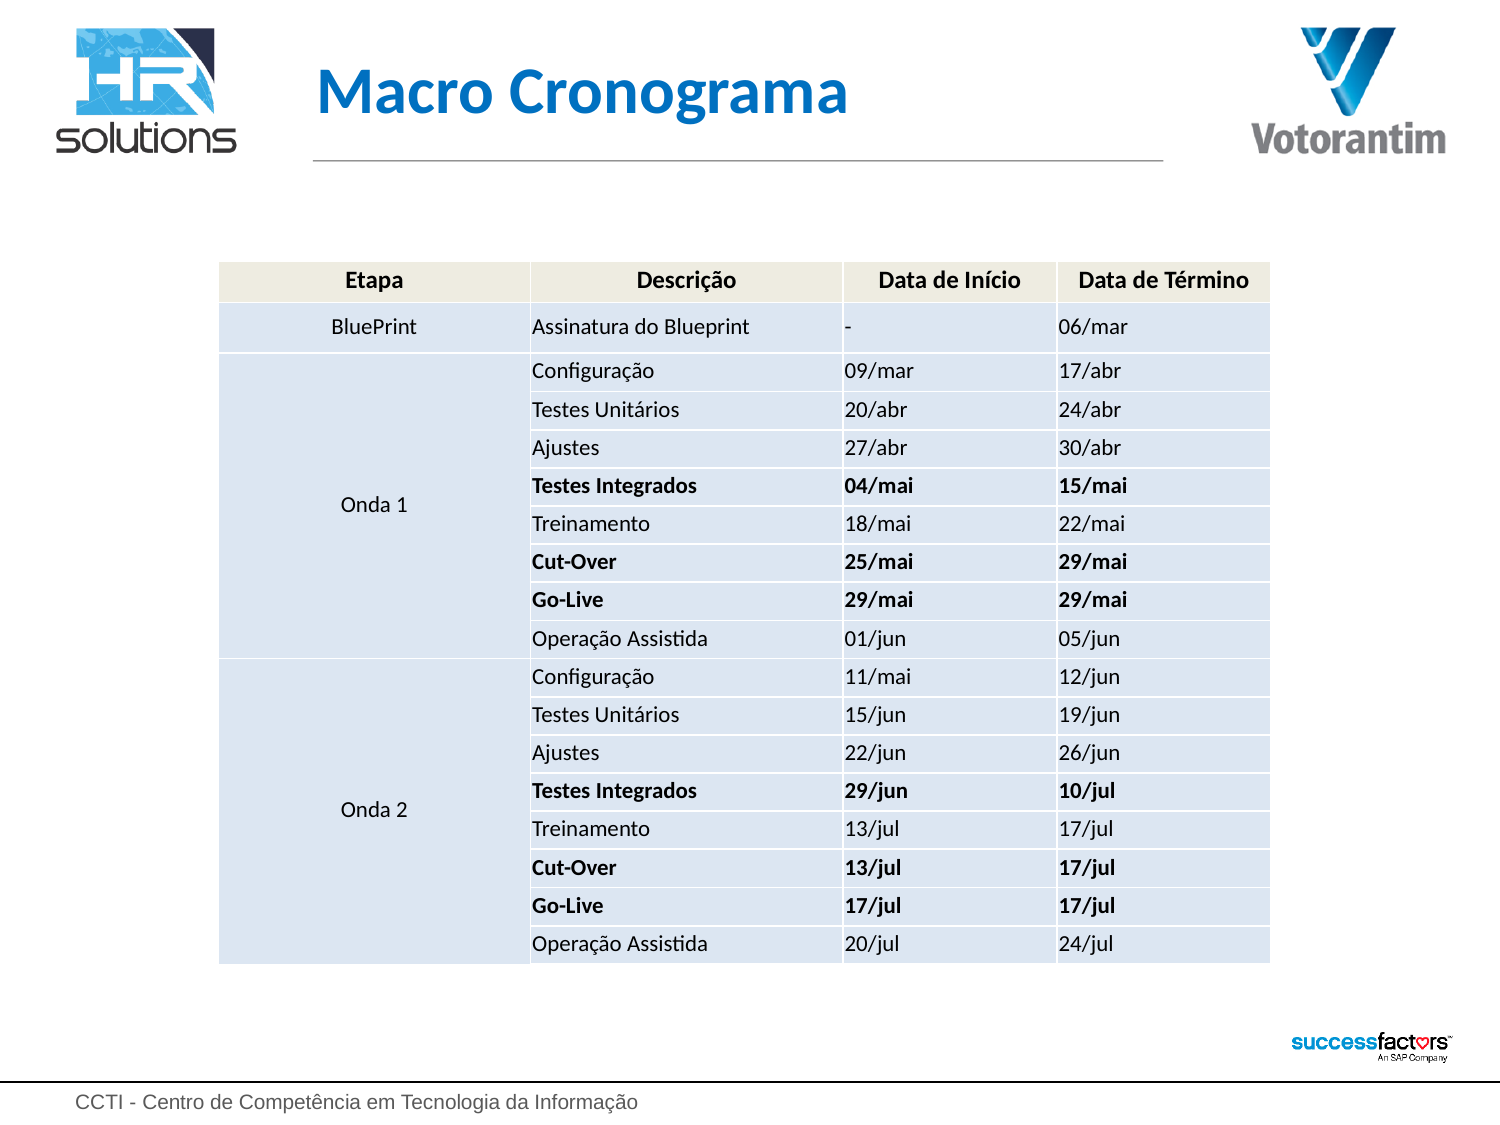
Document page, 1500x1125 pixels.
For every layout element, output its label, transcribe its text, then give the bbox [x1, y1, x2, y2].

table_cell BluePrint [219, 303, 530, 352]
table_cell Cut-Over [531, 545, 842, 581]
table_cell 12/jun [1058, 659, 1270, 696]
table_cell 19/jun [1058, 698, 1270, 734]
picture [1281, 1019, 1463, 1075]
table_cell Assinatura do Blueprint [531, 303, 842, 352]
picture [1249, 24, 1447, 155]
table_cell 29/mai [1058, 545, 1270, 581]
table_cell 20/abr [844, 392, 1056, 429]
table_cell 06/mar [1058, 303, 1270, 352]
table_cell 24/jul [1058, 927, 1270, 963]
table_cell 15/jun [844, 698, 1056, 734]
table_cell Ajustes [531, 431, 842, 467]
table_cell Ajustes [531, 736, 842, 772]
table_cell 22/jun [844, 736, 1056, 772]
table_cell 18/mai [844, 507, 1056, 543]
table_cell 13/jul [844, 850, 1056, 887]
table_cell 17/jul [1058, 888, 1270, 925]
table_cell 29/mai [844, 583, 1056, 620]
table_cell 27/abr [844, 431, 1056, 467]
table_cell 17/abr [1058, 354, 1270, 391]
table_cell 01/jun [844, 621, 1056, 658]
table_cell Go-Live [531, 888, 842, 925]
table_cell 17/jul [844, 888, 1056, 925]
table_cell Configuração [531, 354, 842, 391]
table_cell Cut-Over [531, 850, 842, 887]
table_header Descrição [531, 262, 842, 302]
table_cell 17/jul [1058, 812, 1270, 848]
table_cell Go-Live [531, 583, 842, 620]
table_cell Operação Assistida [531, 621, 842, 658]
table_cell Testes Unitários [531, 698, 842, 734]
table_cell Testes Integrados [531, 469, 842, 505]
table_cell Configuração [531, 659, 842, 696]
table_cell 15/mai [1058, 469, 1270, 505]
table_cell 26/jun [1058, 736, 1270, 772]
table_header Etapa [219, 262, 530, 302]
table_cell 11/mai [844, 659, 1056, 696]
table_cell 24/abr [1058, 392, 1270, 429]
table_cell 05/jun [1058, 621, 1270, 658]
title Macro Cronograma [301, 21, 1233, 152]
table_cell Treinamento [531, 812, 842, 848]
table_cell Onda 2 [219, 659, 530, 964]
table_cell 30/abr [1058, 431, 1270, 467]
table_cell 22/mai [1058, 507, 1270, 543]
table_cell 04/mai [844, 469, 1056, 505]
table_cell Testes Integrados [531, 774, 842, 810]
table_cell 13/jul [844, 812, 1056, 848]
table_cell 29/mai [1058, 583, 1270, 620]
table_cell Treinamento [531, 507, 842, 543]
table_cell 09/mar [844, 354, 1056, 391]
table_cell 20/jul [844, 927, 1056, 963]
table_cell 29/jun [844, 774, 1056, 810]
table_header Data de Início [844, 262, 1056, 302]
picture [53, 20, 240, 155]
table_cell 25/mai [844, 545, 1056, 581]
table_cell Testes Unitários [531, 392, 842, 429]
table_cell Onda 1 [219, 354, 530, 658]
table_cell 17/jul [1058, 850, 1270, 887]
table_cell 10/jul [1058, 774, 1270, 810]
table_cell Operação Assistida [531, 927, 842, 963]
table_cell - [844, 303, 1056, 352]
table_header Data de Término [1058, 262, 1270, 302]
